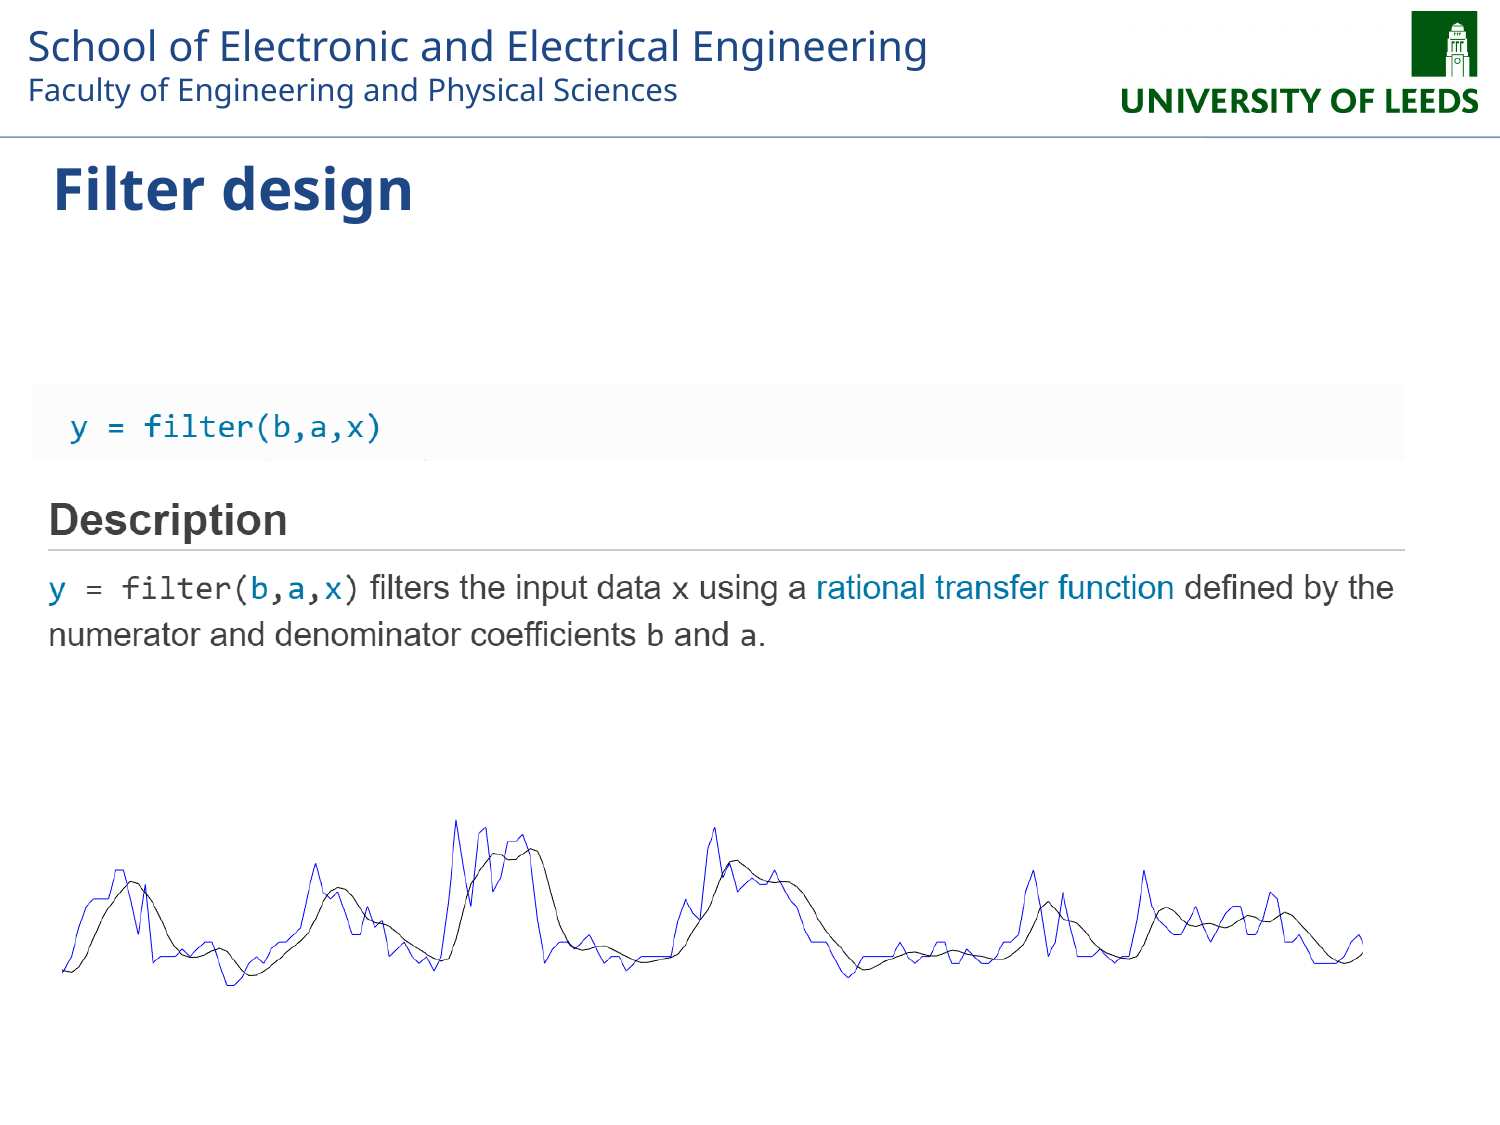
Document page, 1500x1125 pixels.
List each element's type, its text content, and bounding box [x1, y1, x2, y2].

title Filter design [37, 137, 1388, 238]
picture [1122, 11, 1478, 113]
picture [19, 385, 1406, 724]
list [62, 774, 1363, 1092]
